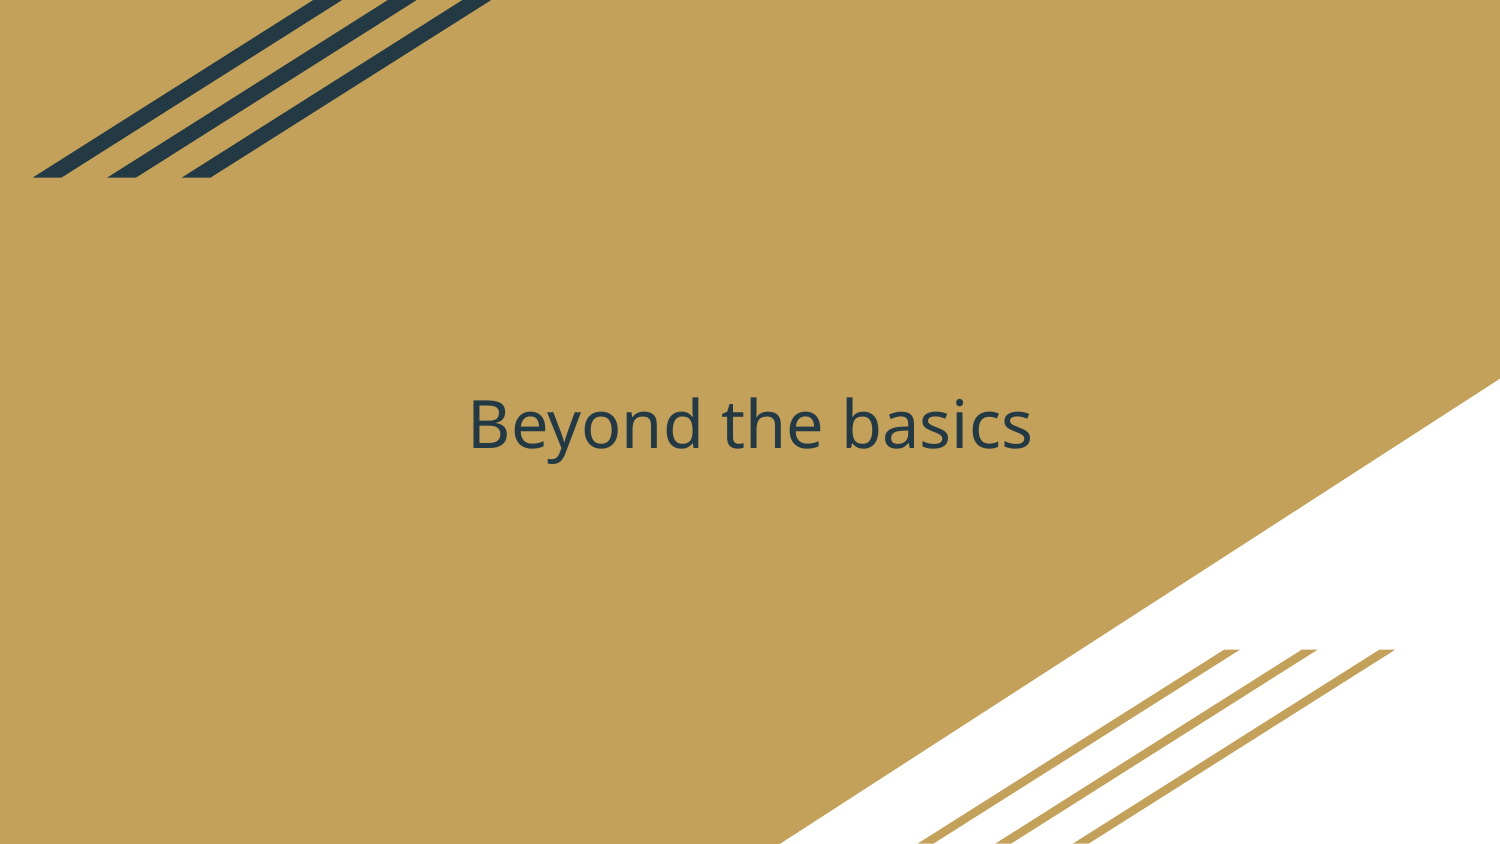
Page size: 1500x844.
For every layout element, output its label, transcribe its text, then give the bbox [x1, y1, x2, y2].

title Beyond the basics [309, 286, 1192, 557]
